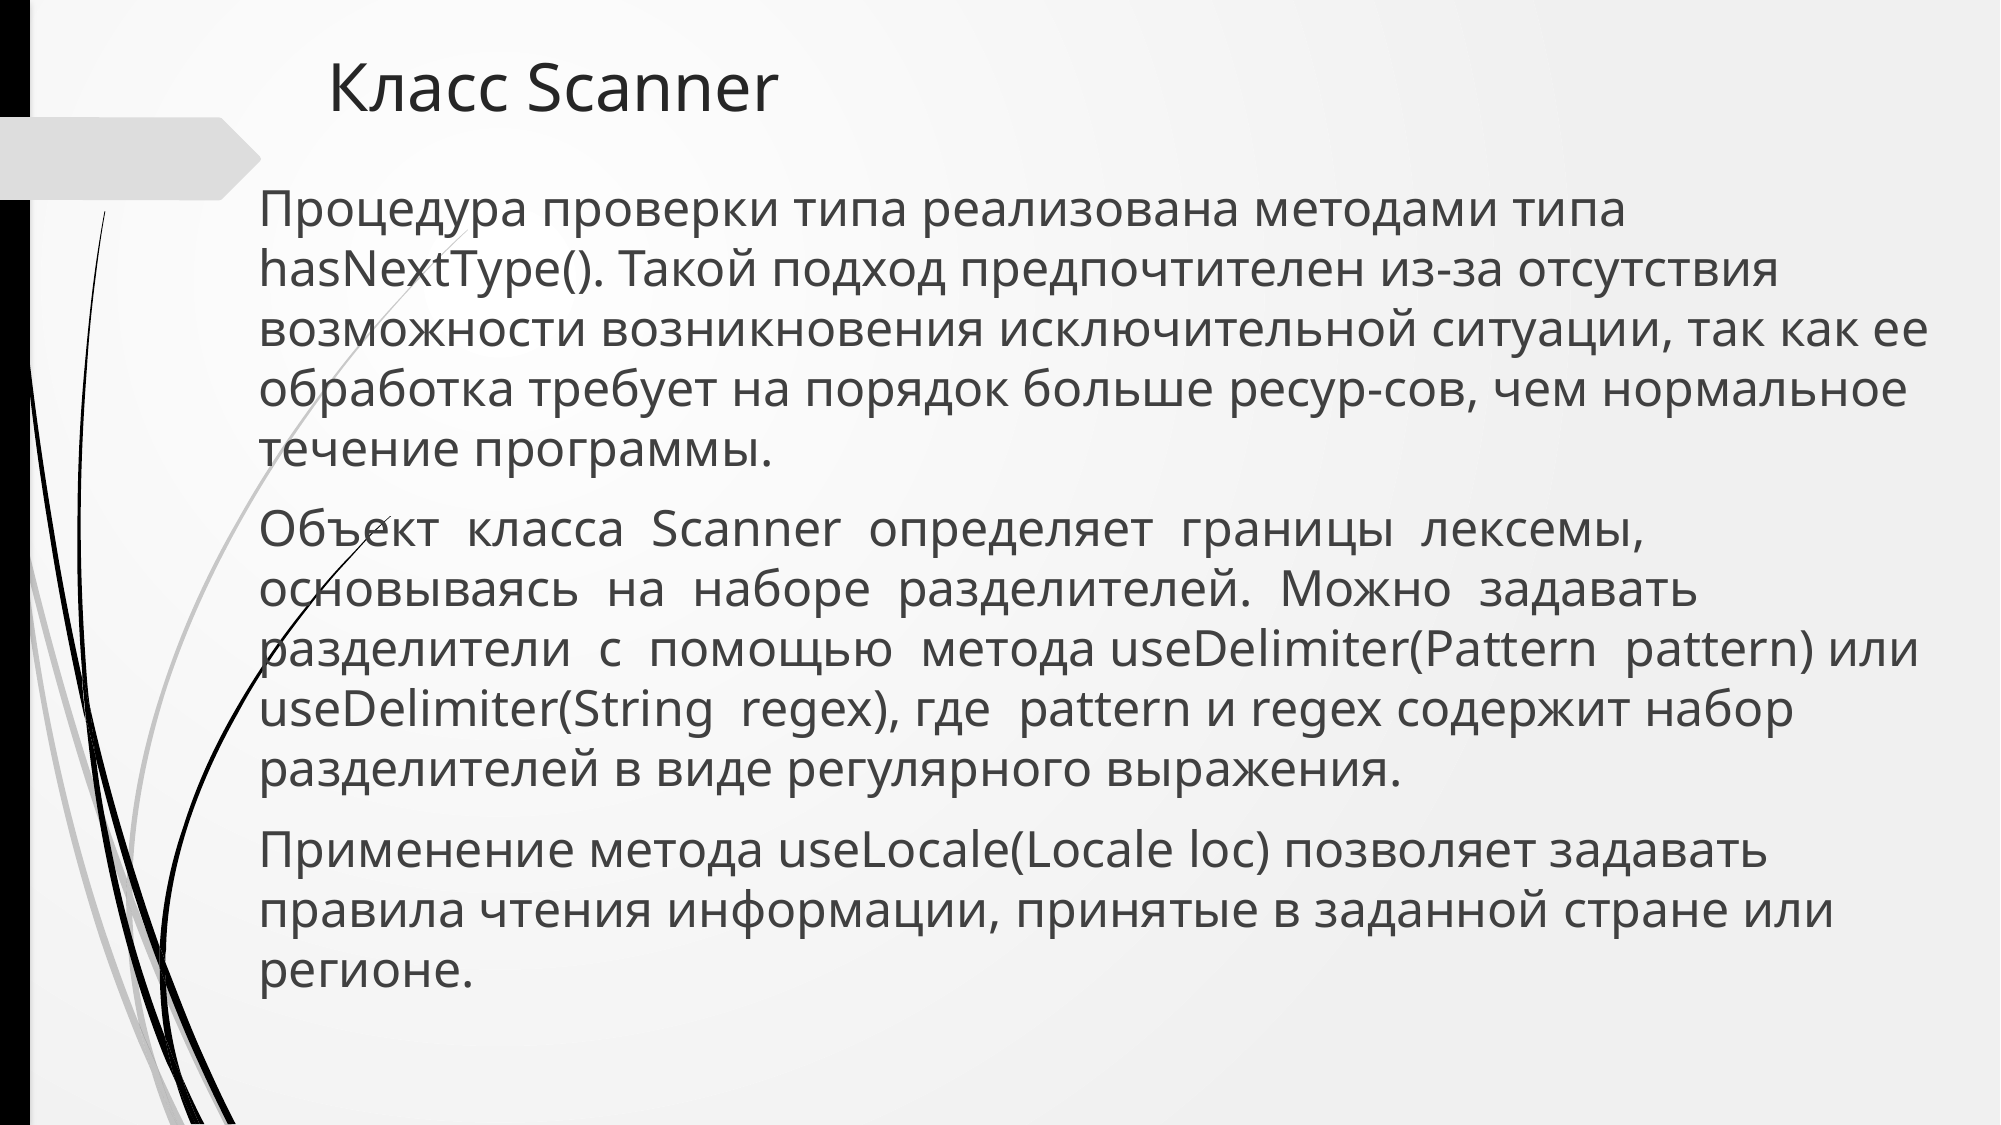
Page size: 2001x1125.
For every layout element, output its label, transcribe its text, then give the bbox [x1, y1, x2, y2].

list Процедура проверки типа реализована методами типа hasNextType(). Такой подход предпочтителен из-за отсутствия возможности возникновения исключительной ситуации, так как ее обработка требует на порядок больше ресур-сов, чем нормальное течение программы. Объект класса Scanner определяет границы лексемы, основываясь на наборе разделителей. Можно задавать разделители с помощью метода useDelimiter(Pattern pattern) или useDelimiter(String regex), где pattern и regex содержит набор разделителей в виде регулярного выражения. Применение метода useLocale(Locale loc) позволяет задавать правила чтения информации, принятые в заданной стране или регионе. [243, 168, 1950, 1104]
title Класс Scanner [312, 36, 1806, 141]
